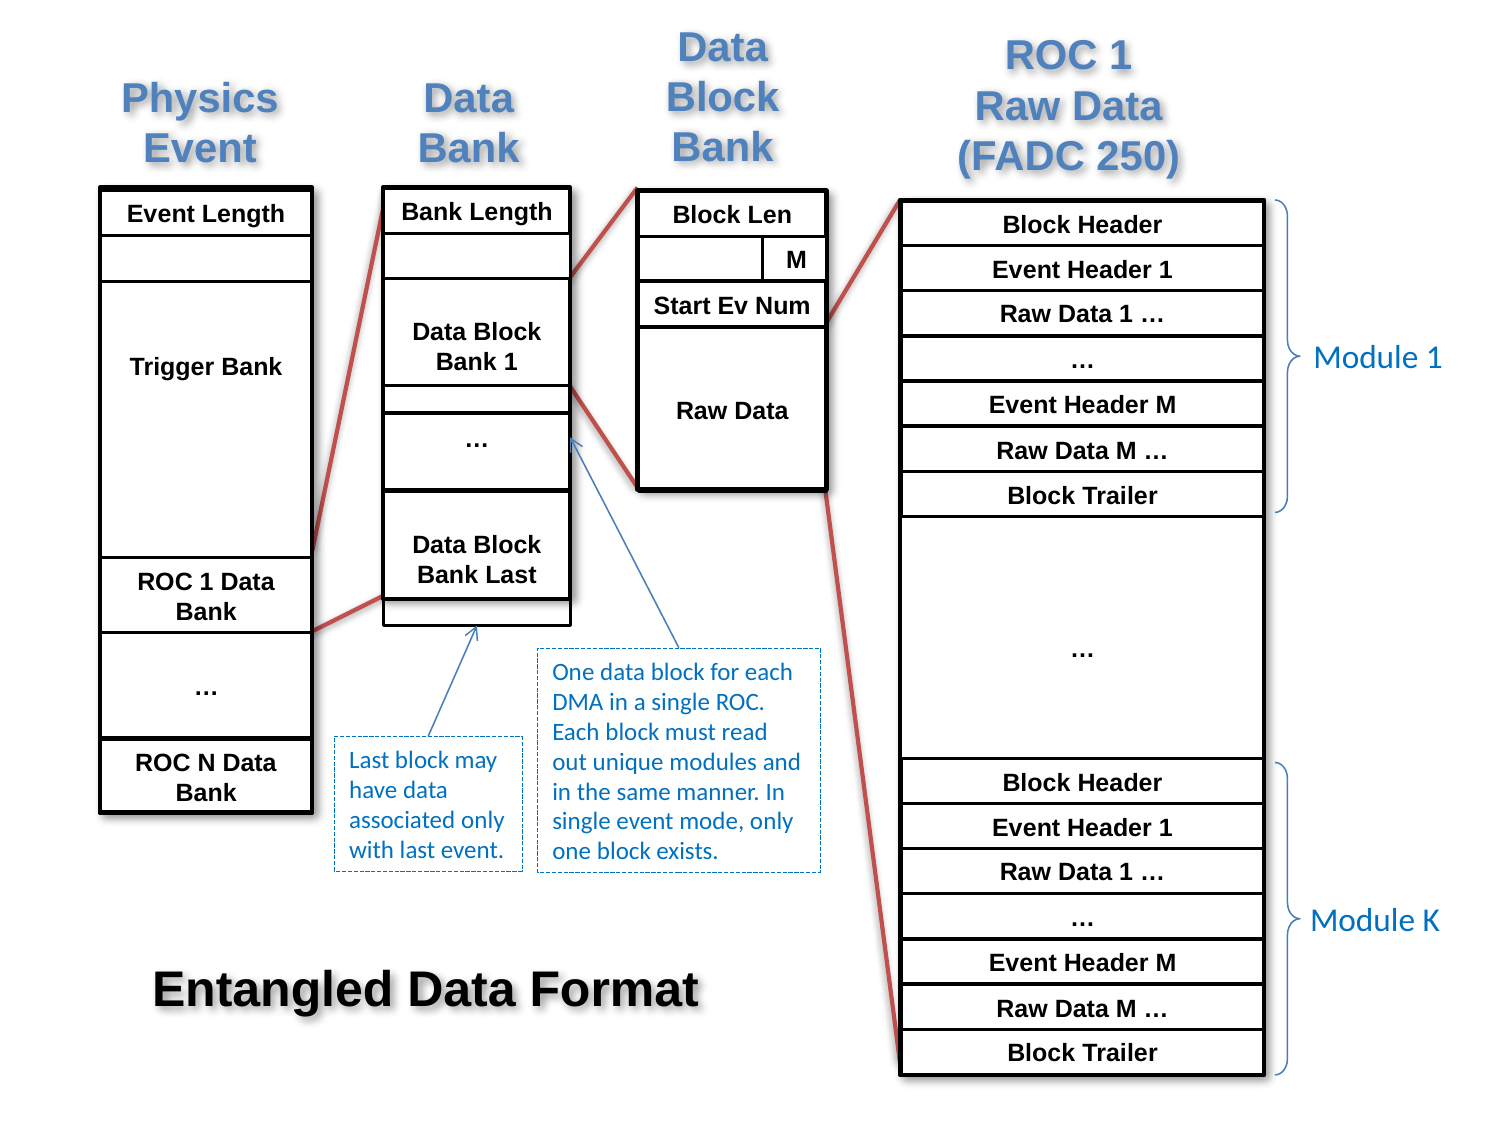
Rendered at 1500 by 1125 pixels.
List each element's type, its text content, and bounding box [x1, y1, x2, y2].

text_box Trigger Bank [98, 185, 314, 815]
text_box ROC N Data Bank [99, 739, 313, 814]
text_box Module 1 [1296, 328, 1460, 383]
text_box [382, 187, 571, 600]
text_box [574, 393, 632, 469]
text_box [382, 642, 523, 692]
text_box Data Bank [399, 62, 538, 178]
text_box ROC 1 Raw Data (FADC 250) [931, 20, 1207, 186]
text_box Entangled Data Format [137, 949, 738, 1024]
text_box [898, 523, 1266, 760]
text_box Data Block Bank [645, 12, 800, 178]
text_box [830, 224, 896, 301]
text_box … [901, 624, 1264, 670]
text_box One data block for each DMA in a single ROC. Each block must read out unique modules and in the same manner. In single event mode, only one block exists. [537, 647, 821, 873]
text_box [1274, 199, 1301, 514]
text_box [637, 190, 827, 494]
text_box Physics Event [99, 62, 300, 178]
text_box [901, 758, 1265, 1076]
text_box ROC 1 Data Bank [99, 557, 313, 632]
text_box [901, 200, 1265, 518]
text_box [574, 737, 1151, 813]
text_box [274, 587, 401, 651]
text_box … [99, 632, 313, 738]
text_box Last block may have data associated only with last event. [334, 736, 522, 871]
text_box [99, 235, 313, 282]
text_box Module K [1289, 890, 1463, 946]
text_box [168, 330, 377, 407]
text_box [574, 199, 632, 276]
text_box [519, 488, 730, 598]
text_box Event Length [99, 190, 313, 235]
text_box [1274, 761, 1301, 1076]
